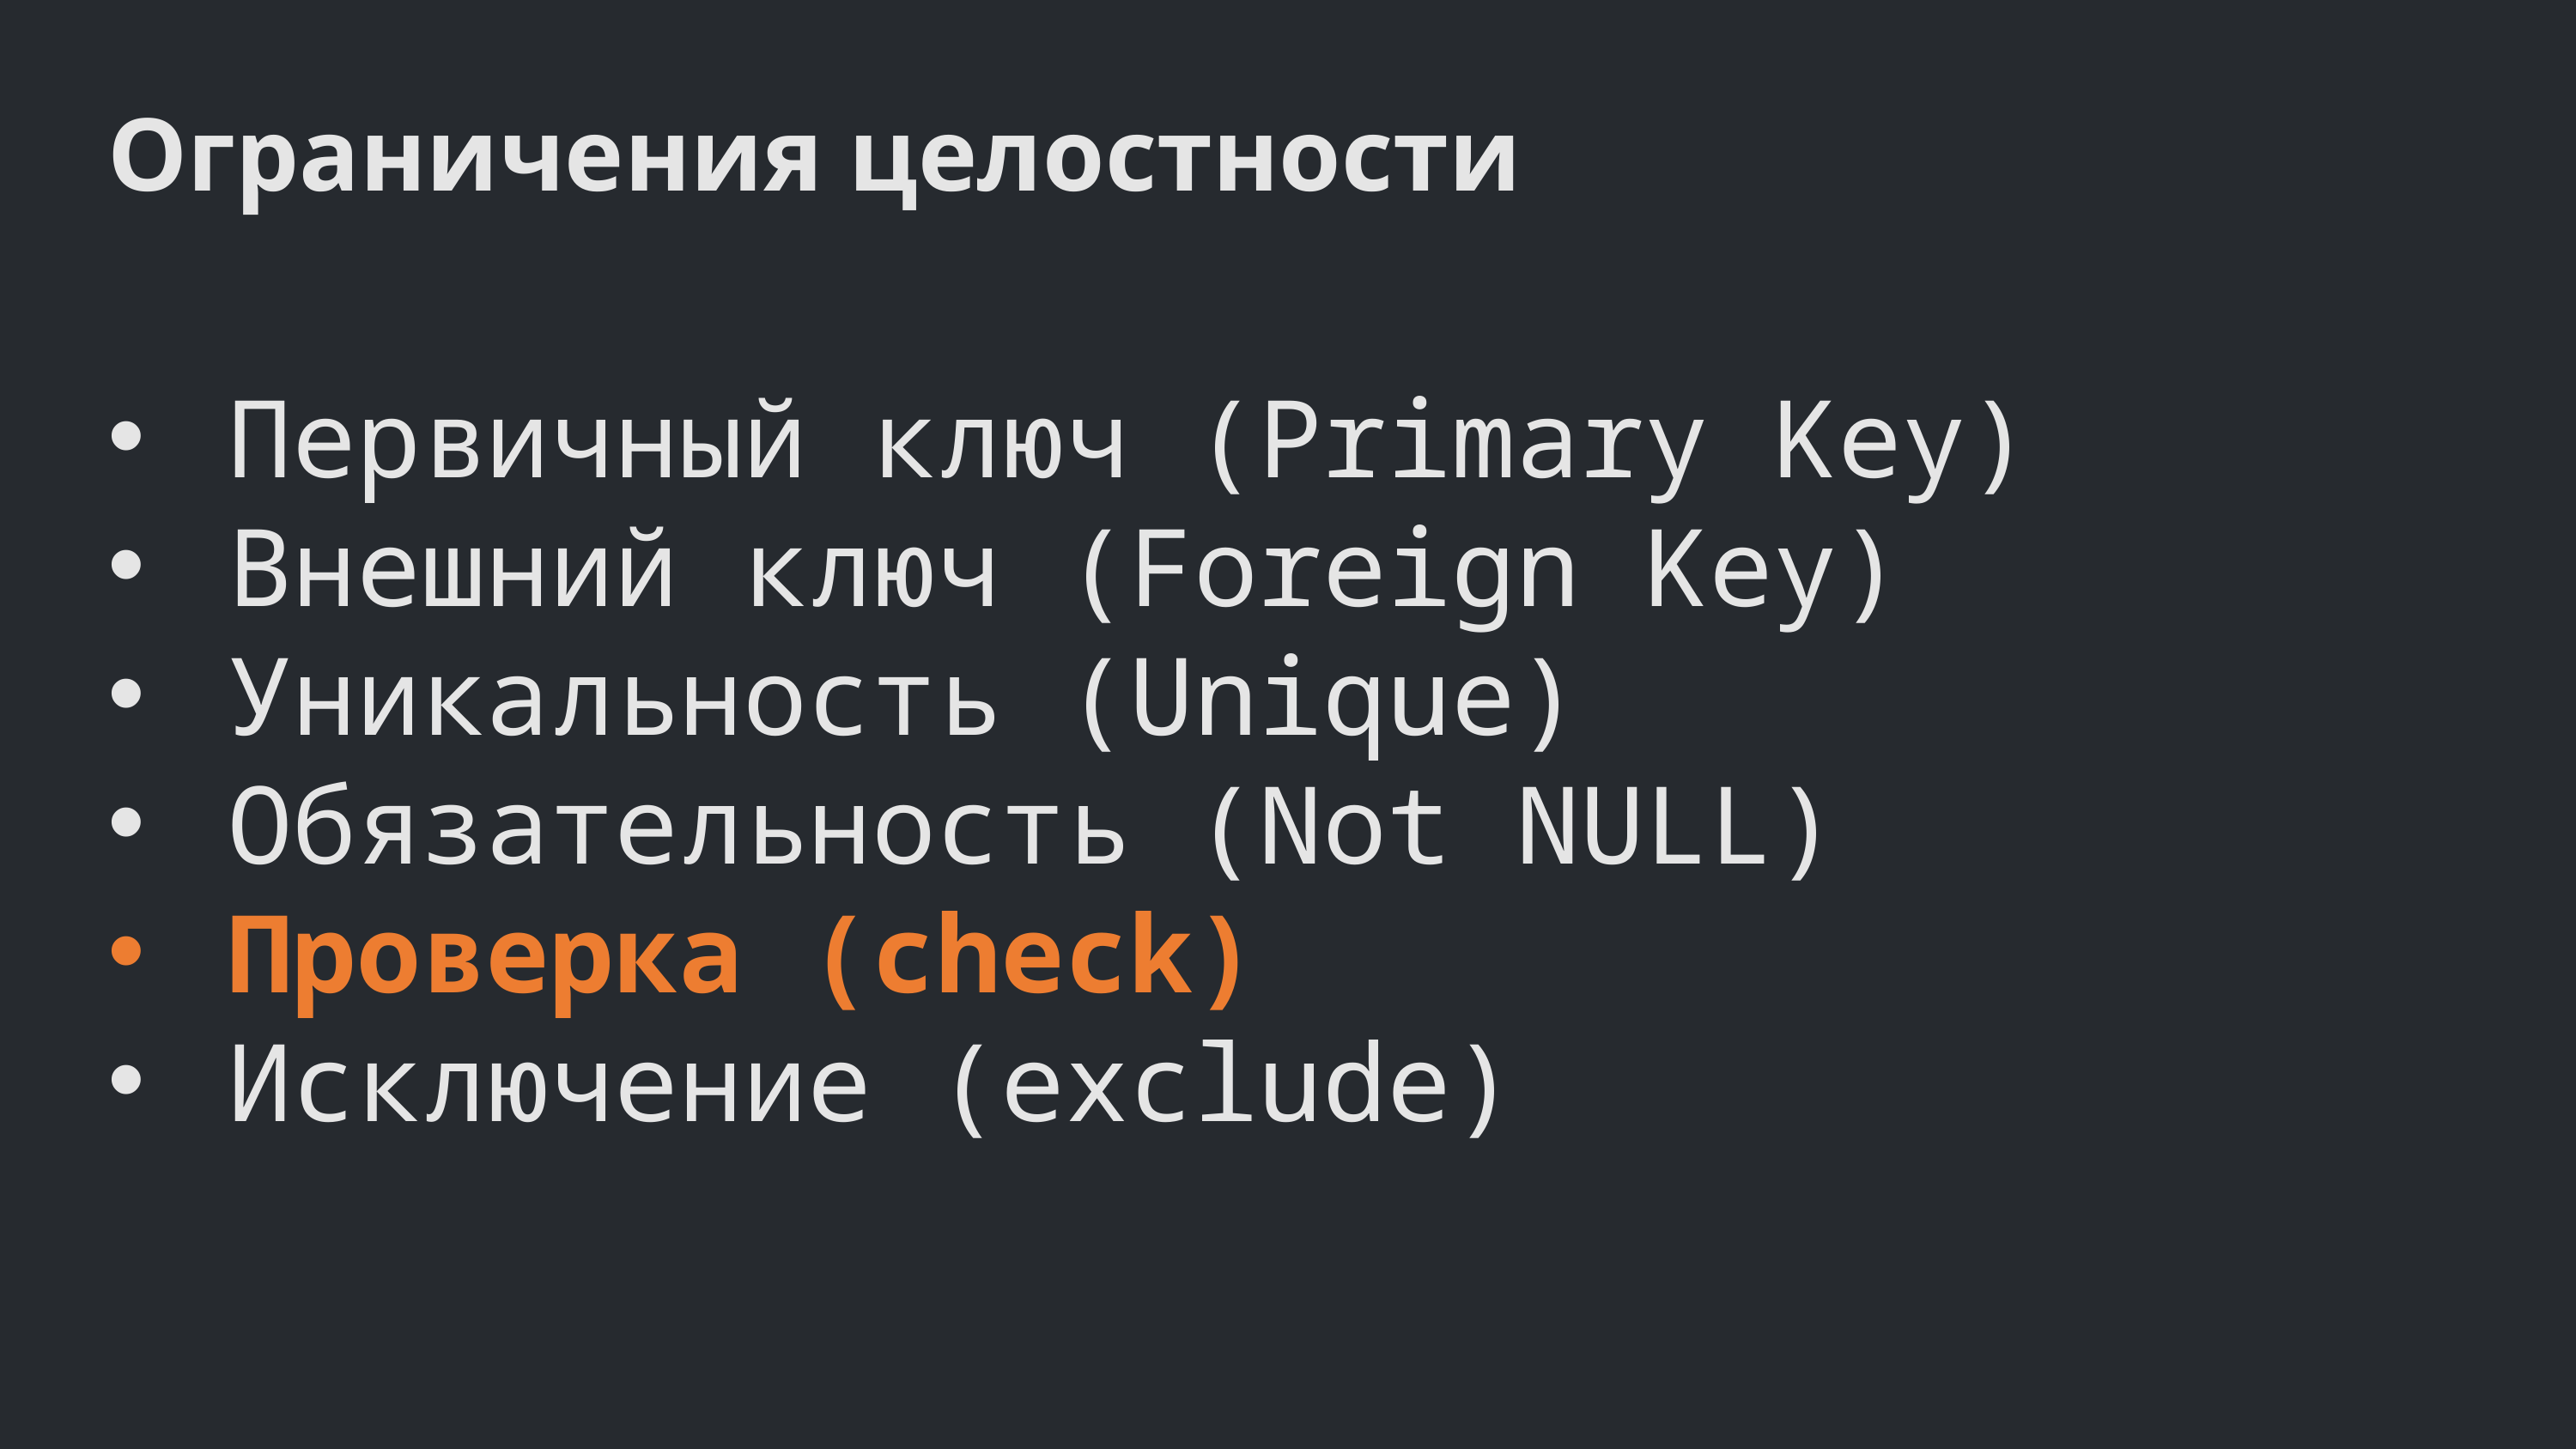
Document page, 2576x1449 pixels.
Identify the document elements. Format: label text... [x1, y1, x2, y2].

list Первичный ключ (Primary Key) Внешний ключ (Foreign Key) Уникальность (Unique) Обязательность (Not NULL) Проверка (check) Исключение (exclude) [107, 370, 2415, 878]
list Ограничения целостности [107, 110, 2415, 364]
